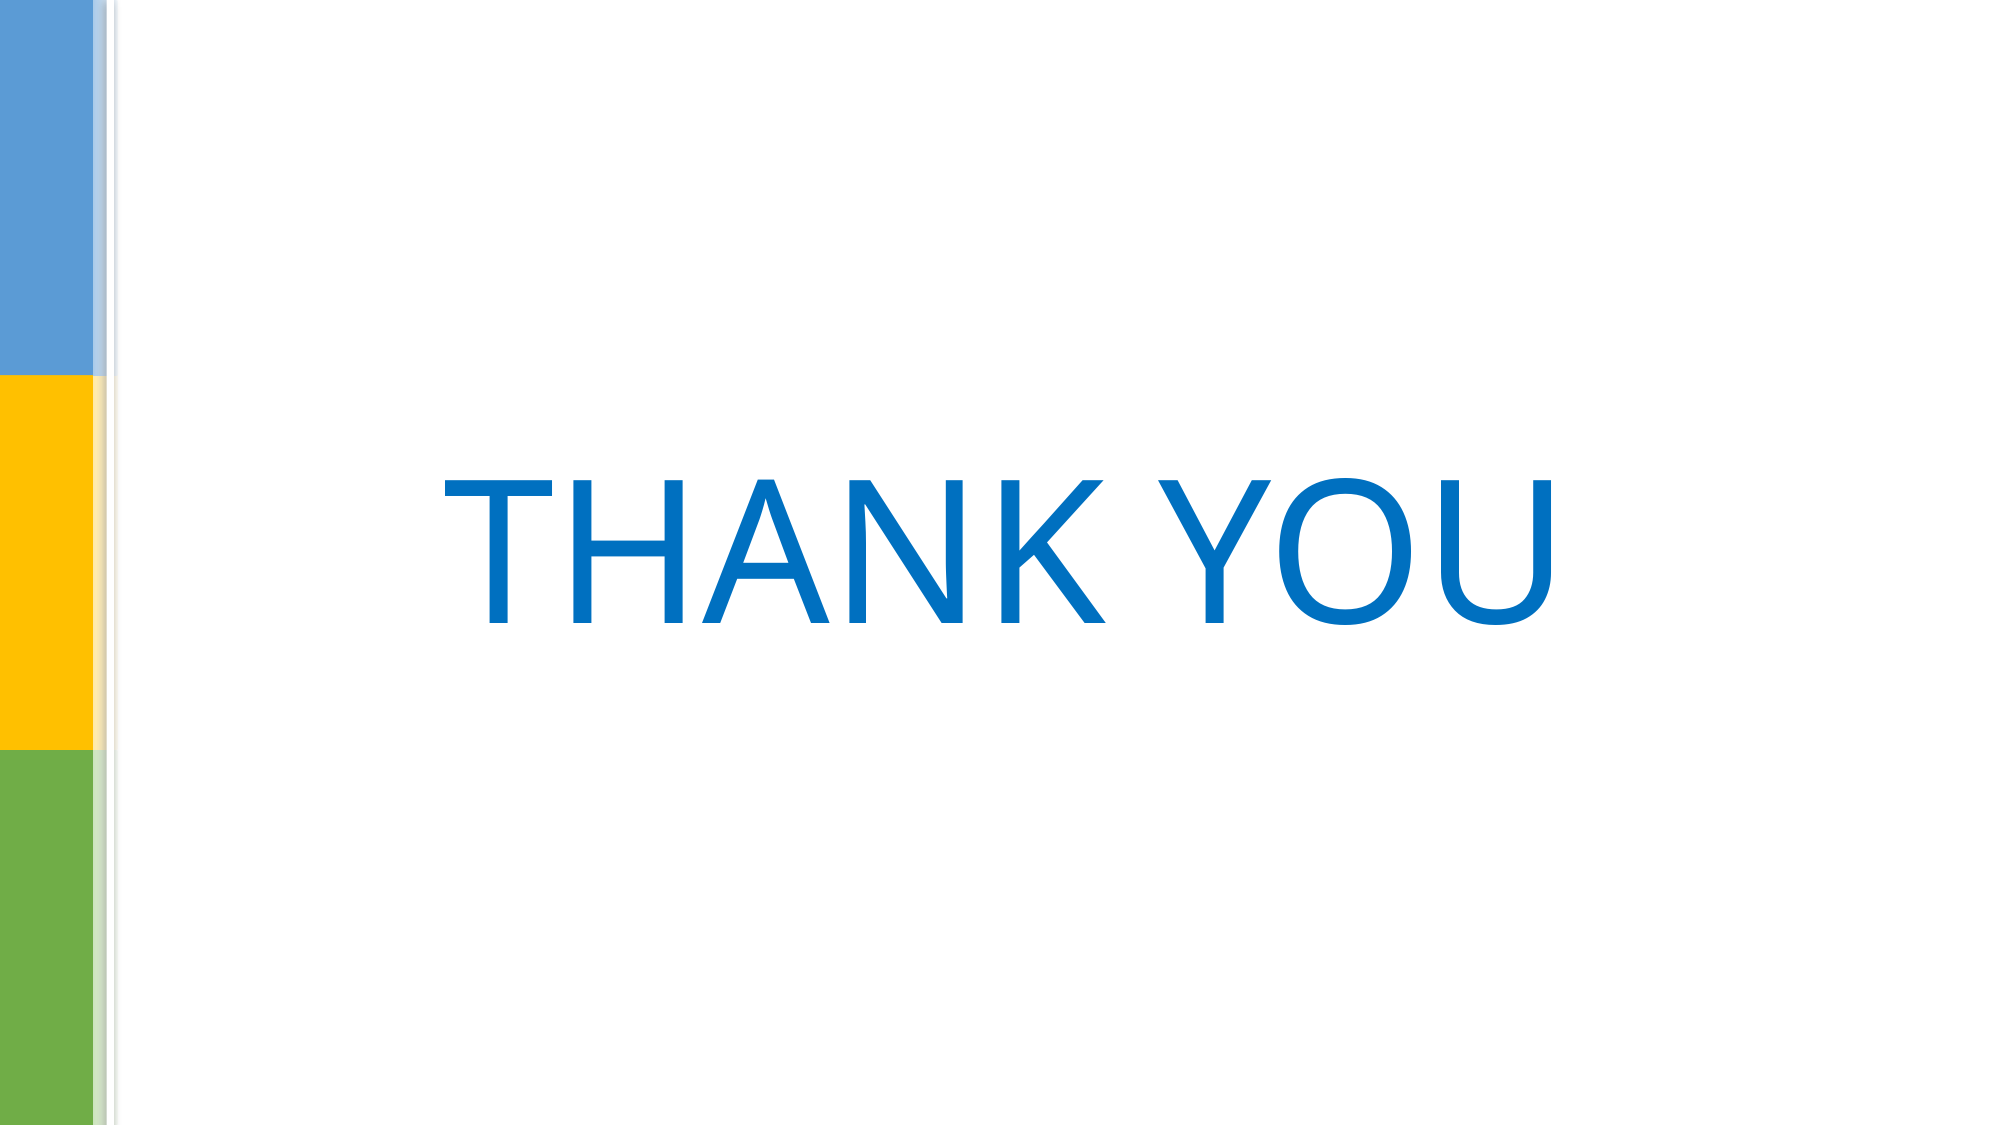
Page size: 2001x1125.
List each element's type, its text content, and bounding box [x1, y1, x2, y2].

text_box THANK YOU [173, 416, 1841, 671]
